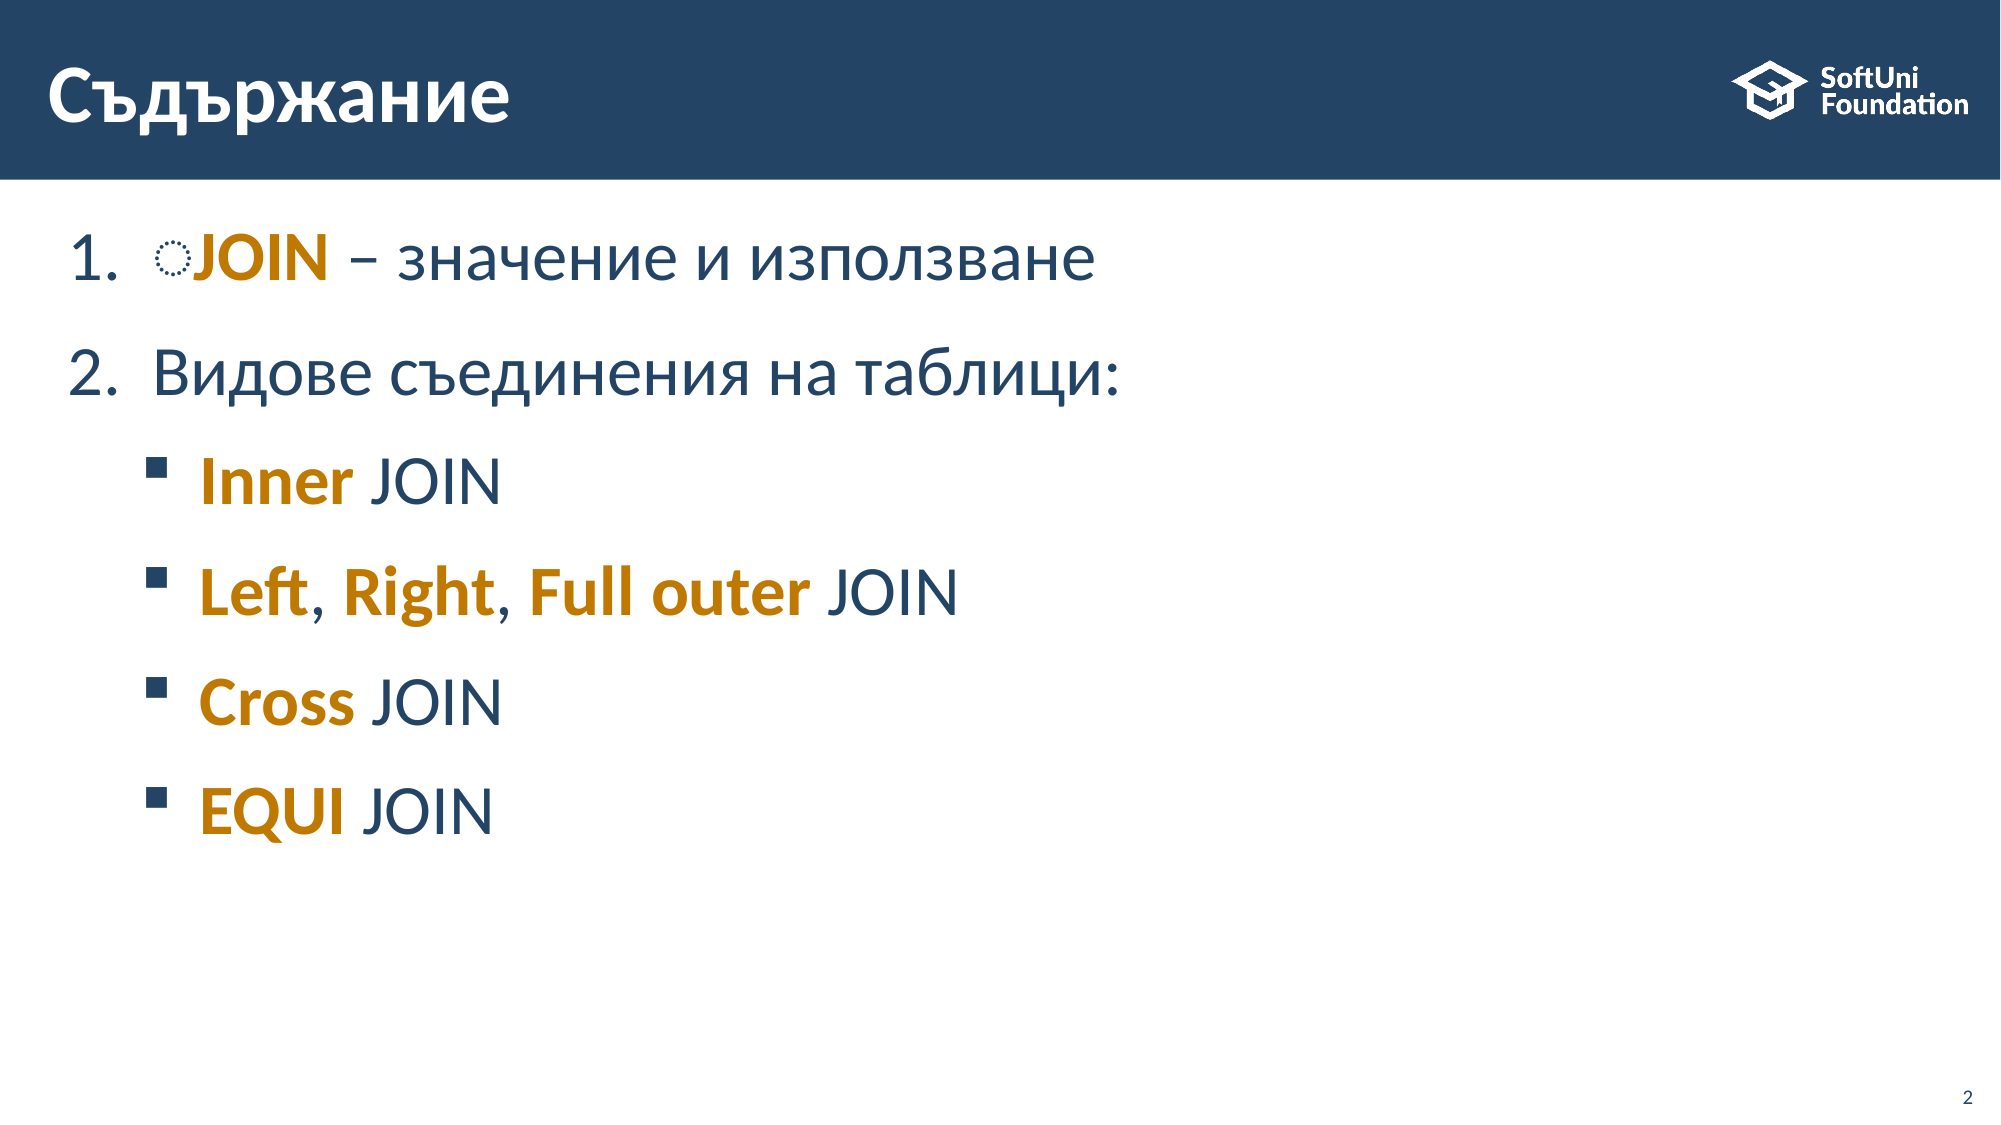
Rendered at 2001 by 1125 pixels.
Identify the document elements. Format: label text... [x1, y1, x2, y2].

title Съдържание [31, 16, 1618, 162]
text_box 2 [1927, 1067, 1989, 1117]
picture [1731, 60, 1968, 120]
list ͏JOIN – значение и използване Видове съединения на таблици: Inner JOIN Left, Right, Full outer JOIN Cross JOIN EQUI JOIN [50, 200, 1801, 1055]
